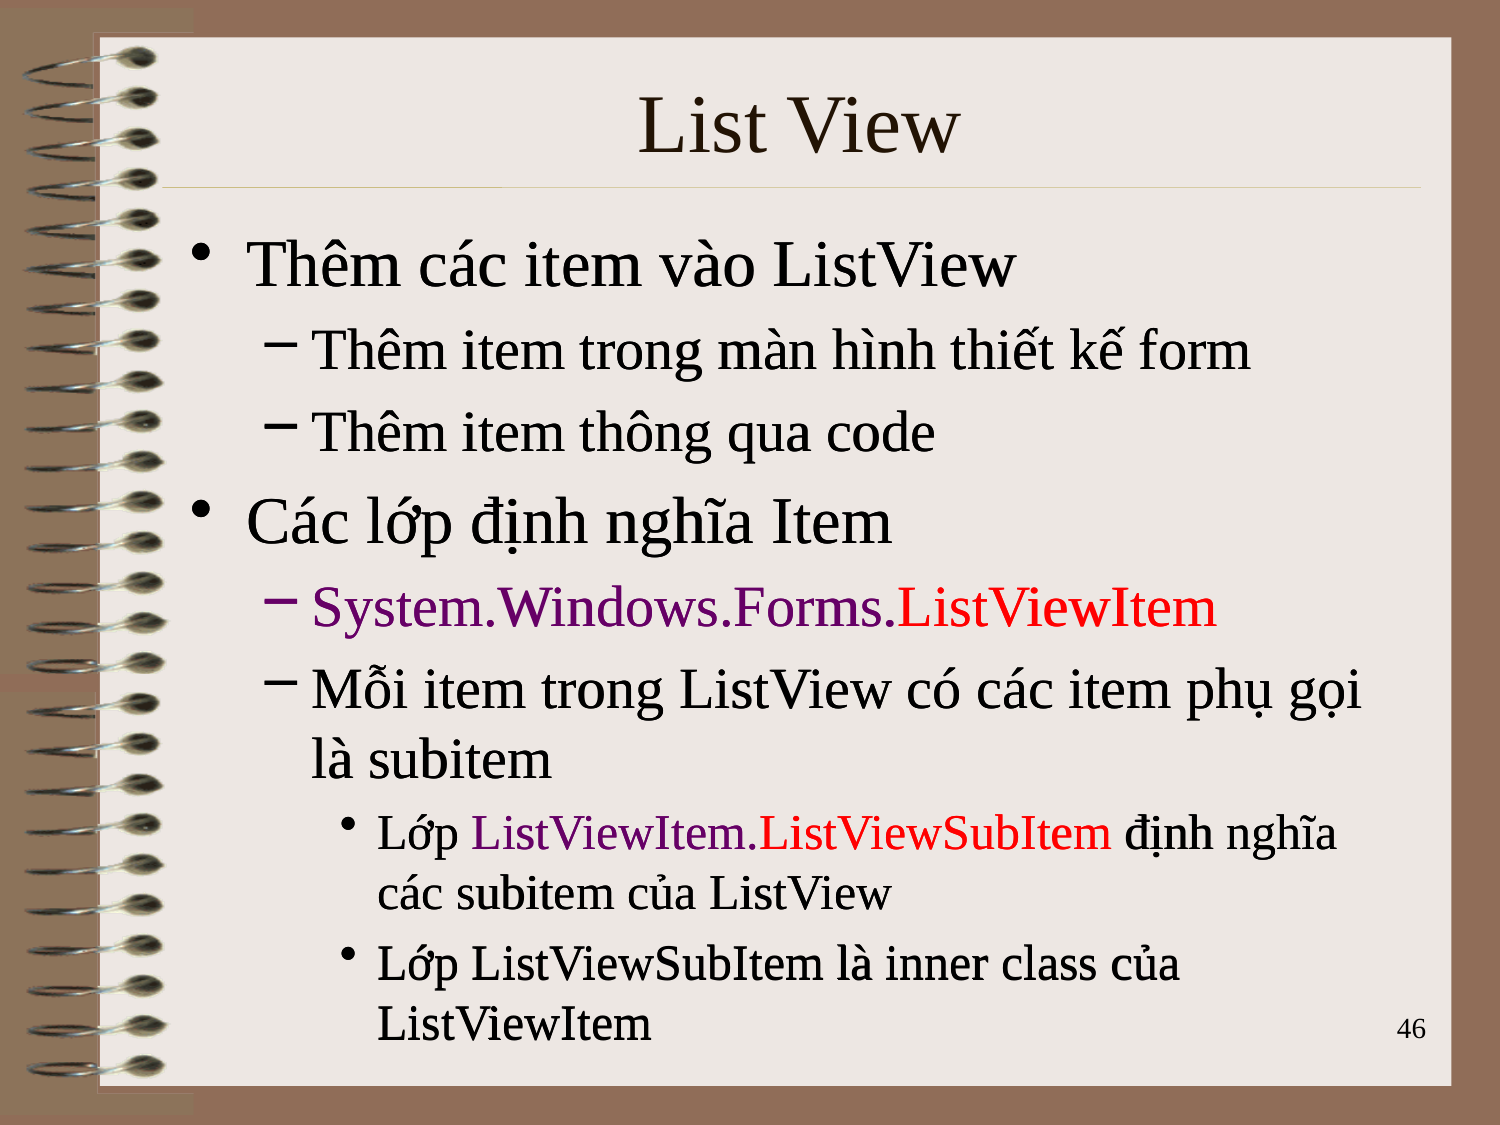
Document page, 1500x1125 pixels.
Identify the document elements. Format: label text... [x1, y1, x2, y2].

slide_number 46 [1128, 1001, 1442, 1077]
picture [0, 692, 194, 1115]
title List View [174, 62, 1425, 175]
picture [0, 8, 194, 674]
text_box Thêm các item vào ListView Thêm item trong màn hình thiết kế form Thêm item thông qua code Các lớp định nghĩa Item System.Windows.Forms.ListViewItem Mỗi item trong ListView có các item phụ gọi là subitem Lớp ListViewItem.ListViewSubItem định nghĩa các subitem của ListView Lớp ListViewSubItem là inner class của ListViewItem [174, 212, 1425, 950]
